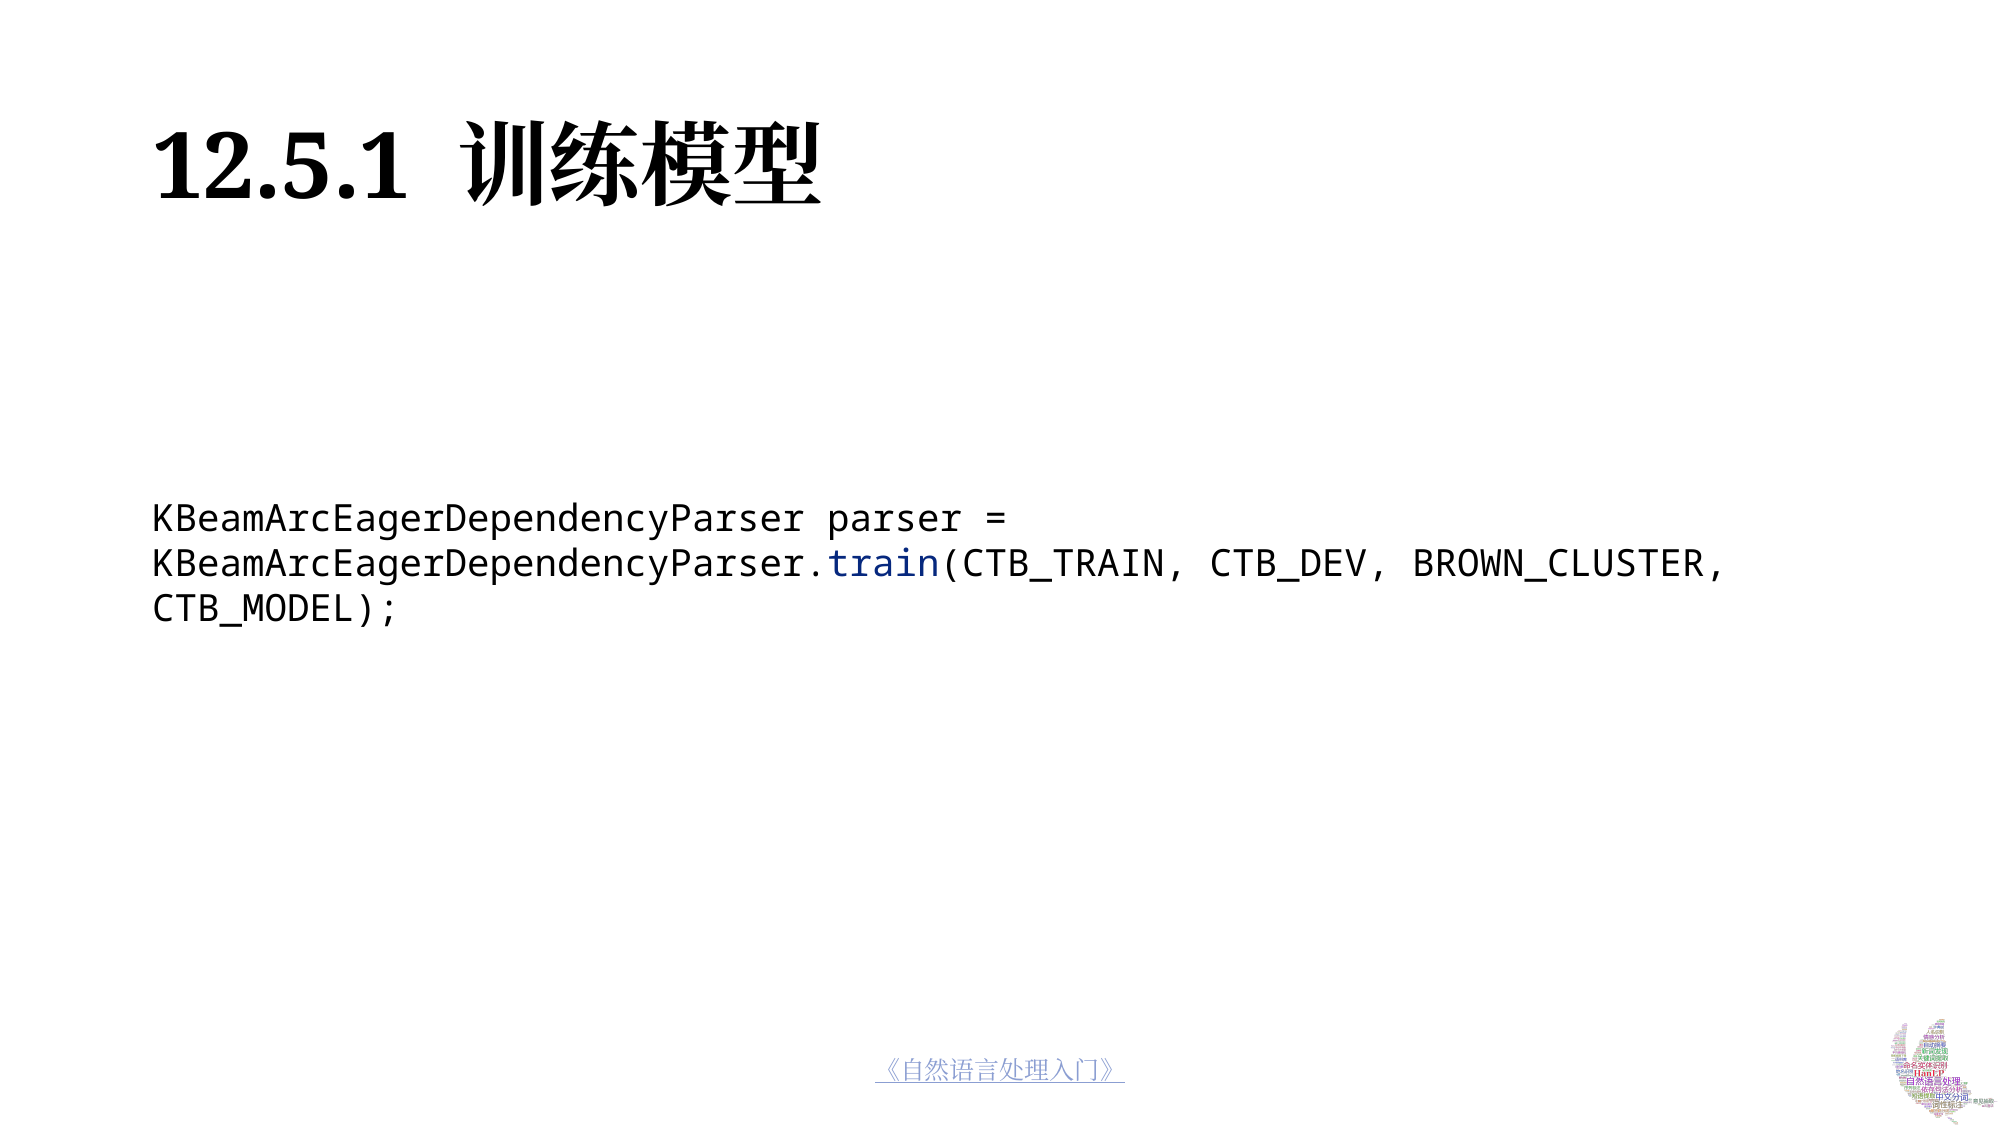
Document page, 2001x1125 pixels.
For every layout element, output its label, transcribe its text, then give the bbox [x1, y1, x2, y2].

picture [1888, 1016, 2000, 1125]
title 12.5.1 训练模型 [137, 59, 1863, 278]
footer 《自然语言处理入门》 [662, 1042, 1338, 1103]
text_box KBeamArcEagerDependencyParser parser = KBeamArcEagerDependencyParser.train(CTB_TRAIN, CTB_DEV, BROWN_CLUSTER, CTB_MODEL); [137, 486, 1863, 637]
